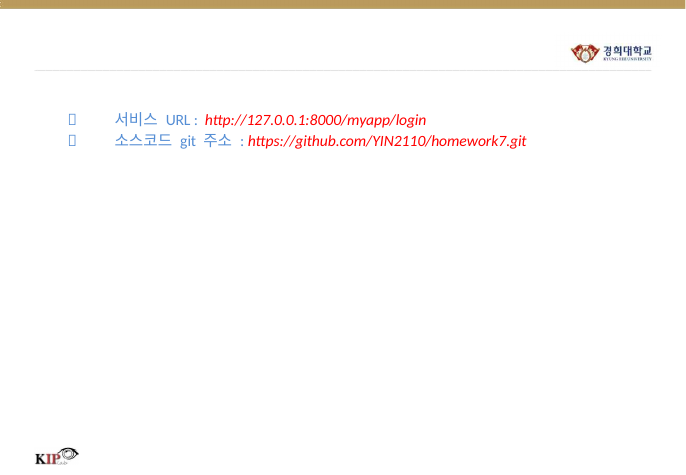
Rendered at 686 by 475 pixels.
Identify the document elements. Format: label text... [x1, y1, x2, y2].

picture [0, 0, 686, 72]
list 서비스 URL : http://127.0.0.1:8000/myapp/login 소스코드 git 주소 : https://github.com/YIN2110/homework7.git [65, 109, 599, 224]
picture [34, 447, 79, 465]
